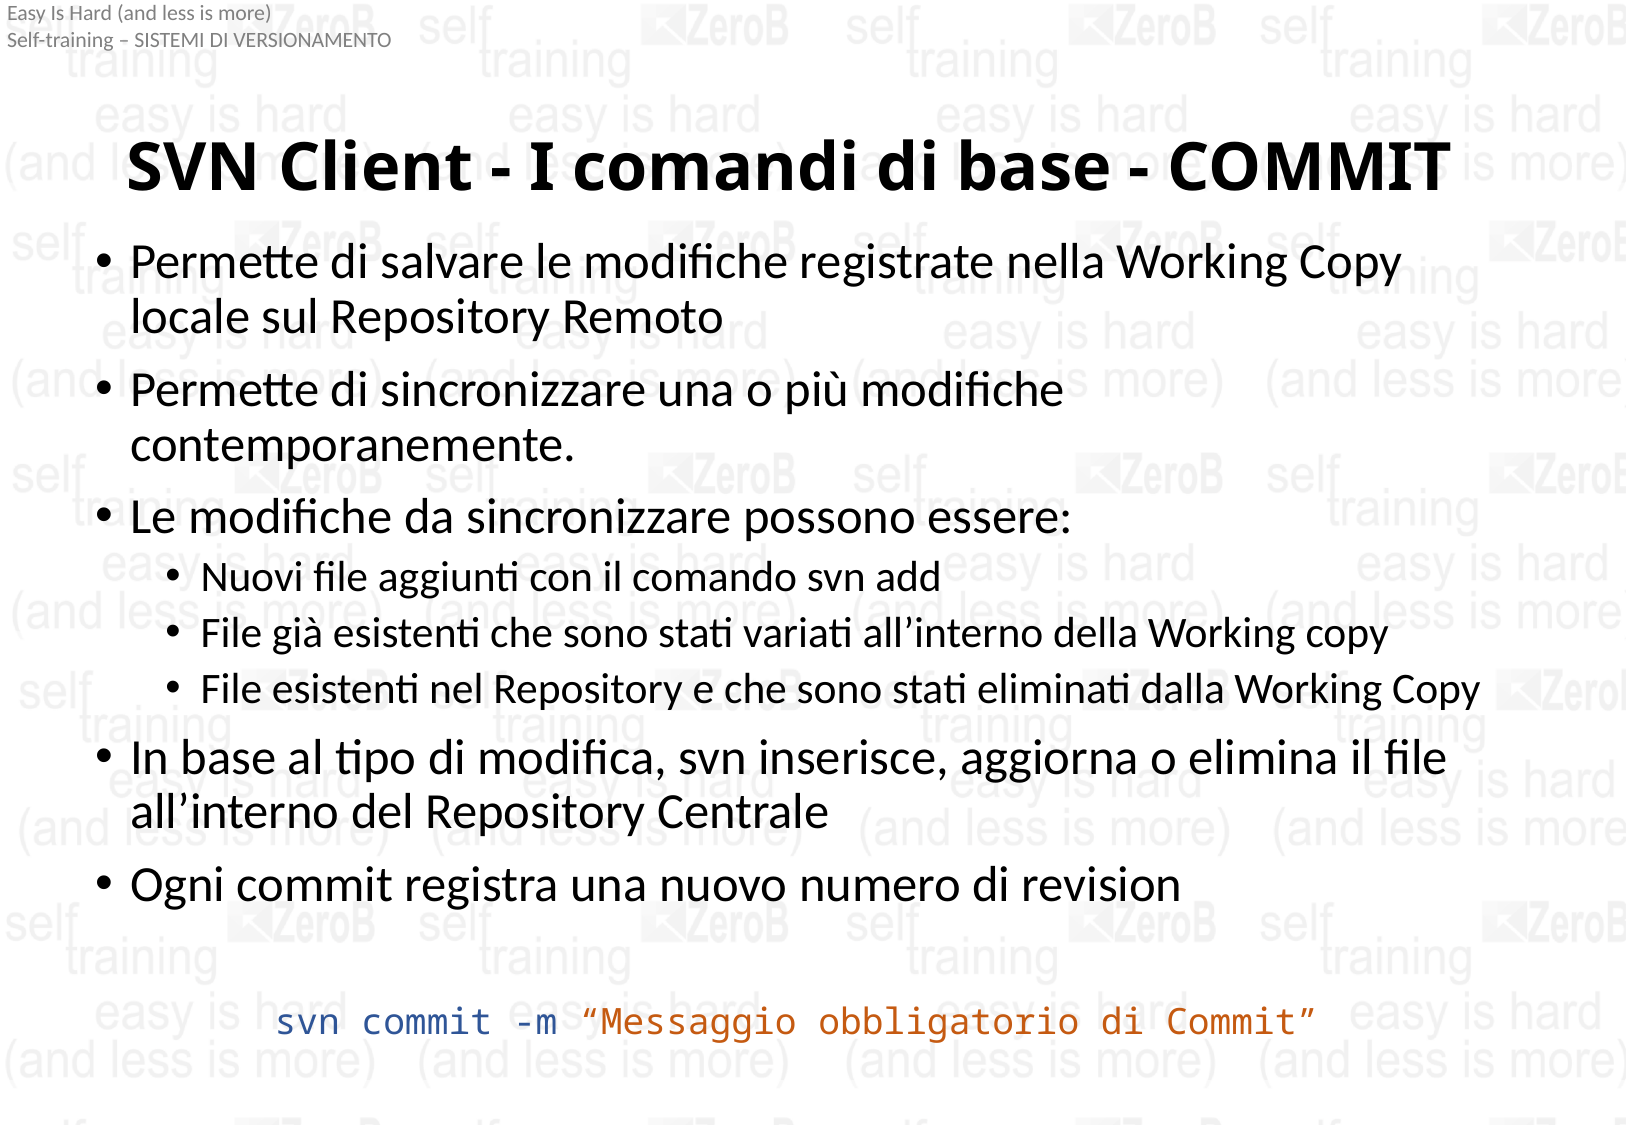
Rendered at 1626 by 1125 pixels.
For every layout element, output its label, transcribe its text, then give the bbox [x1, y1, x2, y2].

title SVN Client - I comandi di base - COMMIT [111, 59, 1514, 227]
list Permette di salvare le modifiche registrate nella Working Copy locale sul Repository Remoto Permette di sincronizzare una o più modifiche contemporanemente. Le modifiche da sincronizzare possono essere: Nuovi file aggiunti con il comando svn add File già esistenti che sono stati variati all’interno della Working copy File esistenti nel Repository e che sono stati eliminati dalla Working Copy In base al tipo di modifica, svn inserisce, aggiorna o elimina il file all’interno del Repository Centrale Ogni commit registra una nuovo numero di revision svn commit -m “Messaggio obbligatorio di Commit” [79, 227, 1514, 1089]
